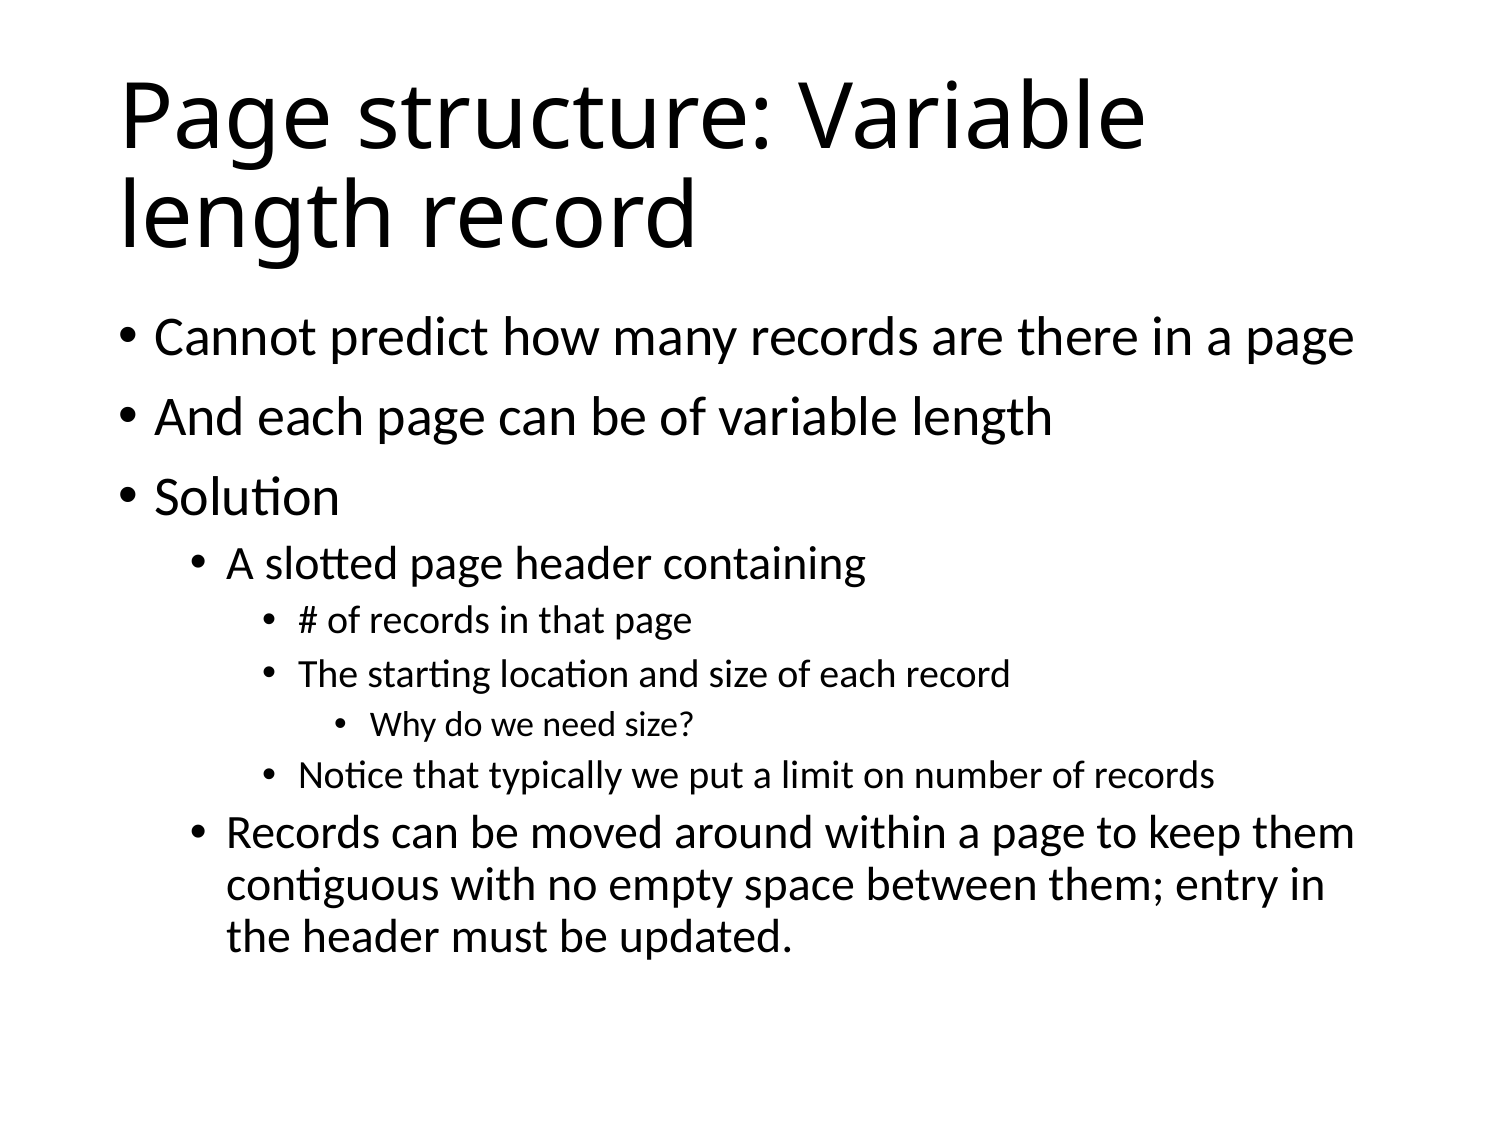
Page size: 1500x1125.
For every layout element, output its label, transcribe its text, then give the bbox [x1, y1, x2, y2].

title Page structure: Variable length record [103, 59, 1397, 278]
list Cannot predict how many records are there in a page And each page can be of variable length Solution A slotted page header containing # of records in that page The starting location and size of each record Why do we need size? Notice that typically we put a limit on number of records Records can be moved around within a page to keep them contiguous with no empty space between them; entry in the header must be updated. [103, 299, 1397, 1014]
